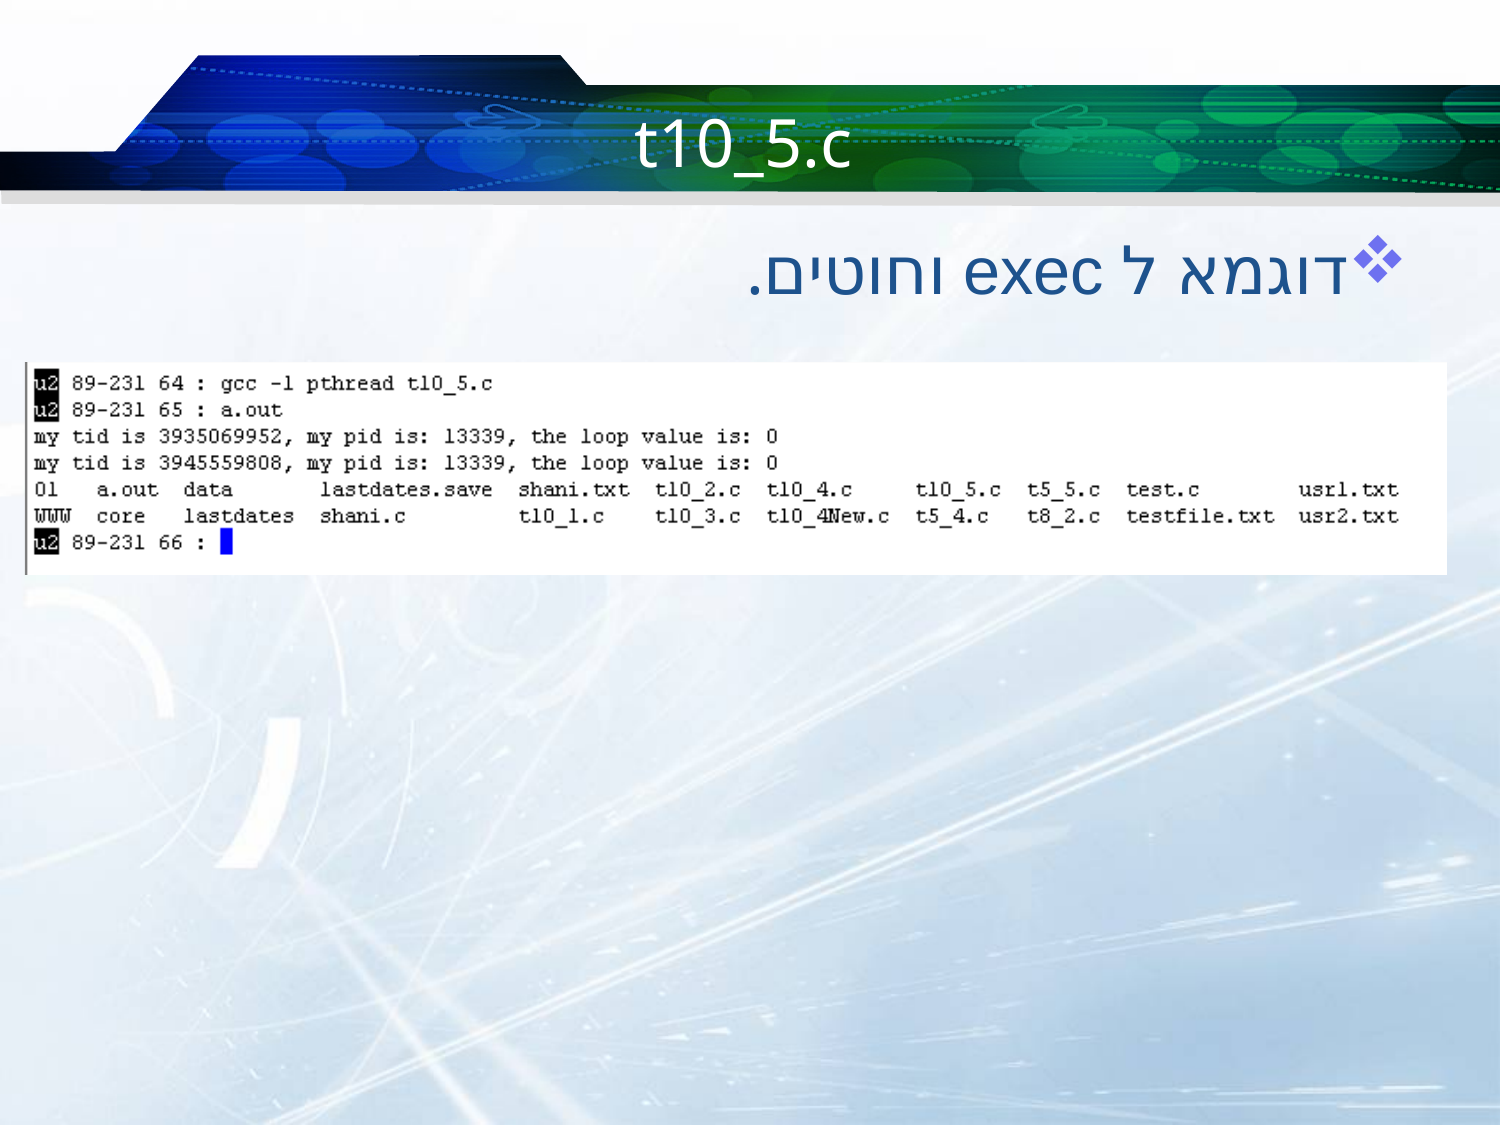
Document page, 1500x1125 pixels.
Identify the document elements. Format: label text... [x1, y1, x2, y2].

title t10_5.c [99, 94, 1388, 188]
list דוגמא ל exec וחוטים. [74, 583, 1426, 1064]
list דוגמא ל exec וחוטים. [74, 220, 1426, 360]
picture [0, 0, 1500, 1125]
